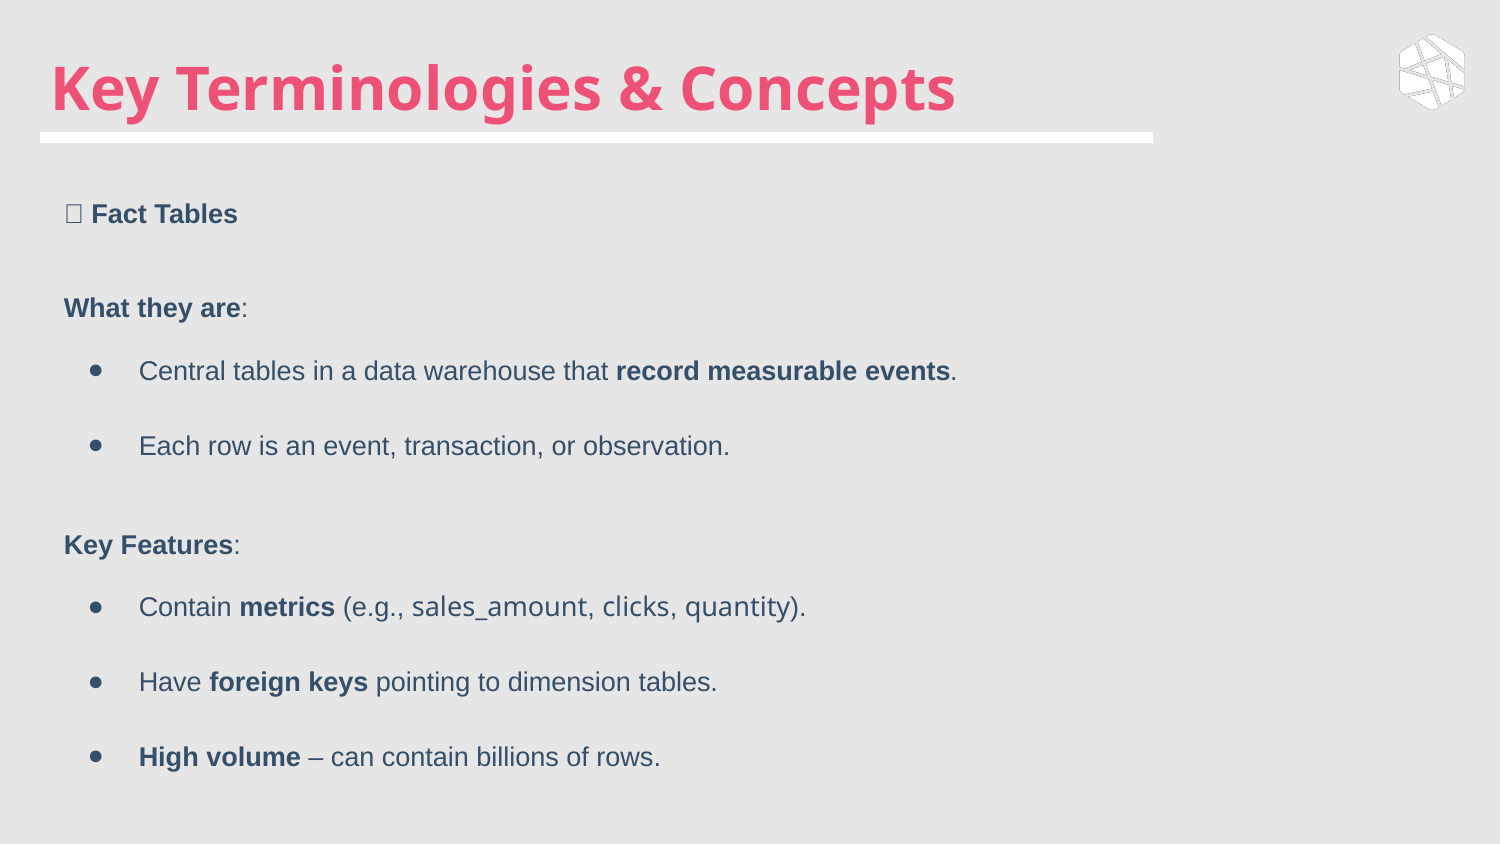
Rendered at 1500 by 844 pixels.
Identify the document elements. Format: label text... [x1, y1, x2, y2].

title Key Terminologies & Concepts [39, 40, 1460, 143]
text_box 🧾 Fact Tables What they are: Central tables in a data warehouse that record measurable events. Each row is an event, transaction, or observation. Key Features: Contain metrics (e.g., sales_amount, clicks, quantity). Have foreign keys pointing to dimension tables. High volume – can contain billions of rows. [48, 181, 1453, 810]
picture [1376, 16, 1488, 128]
